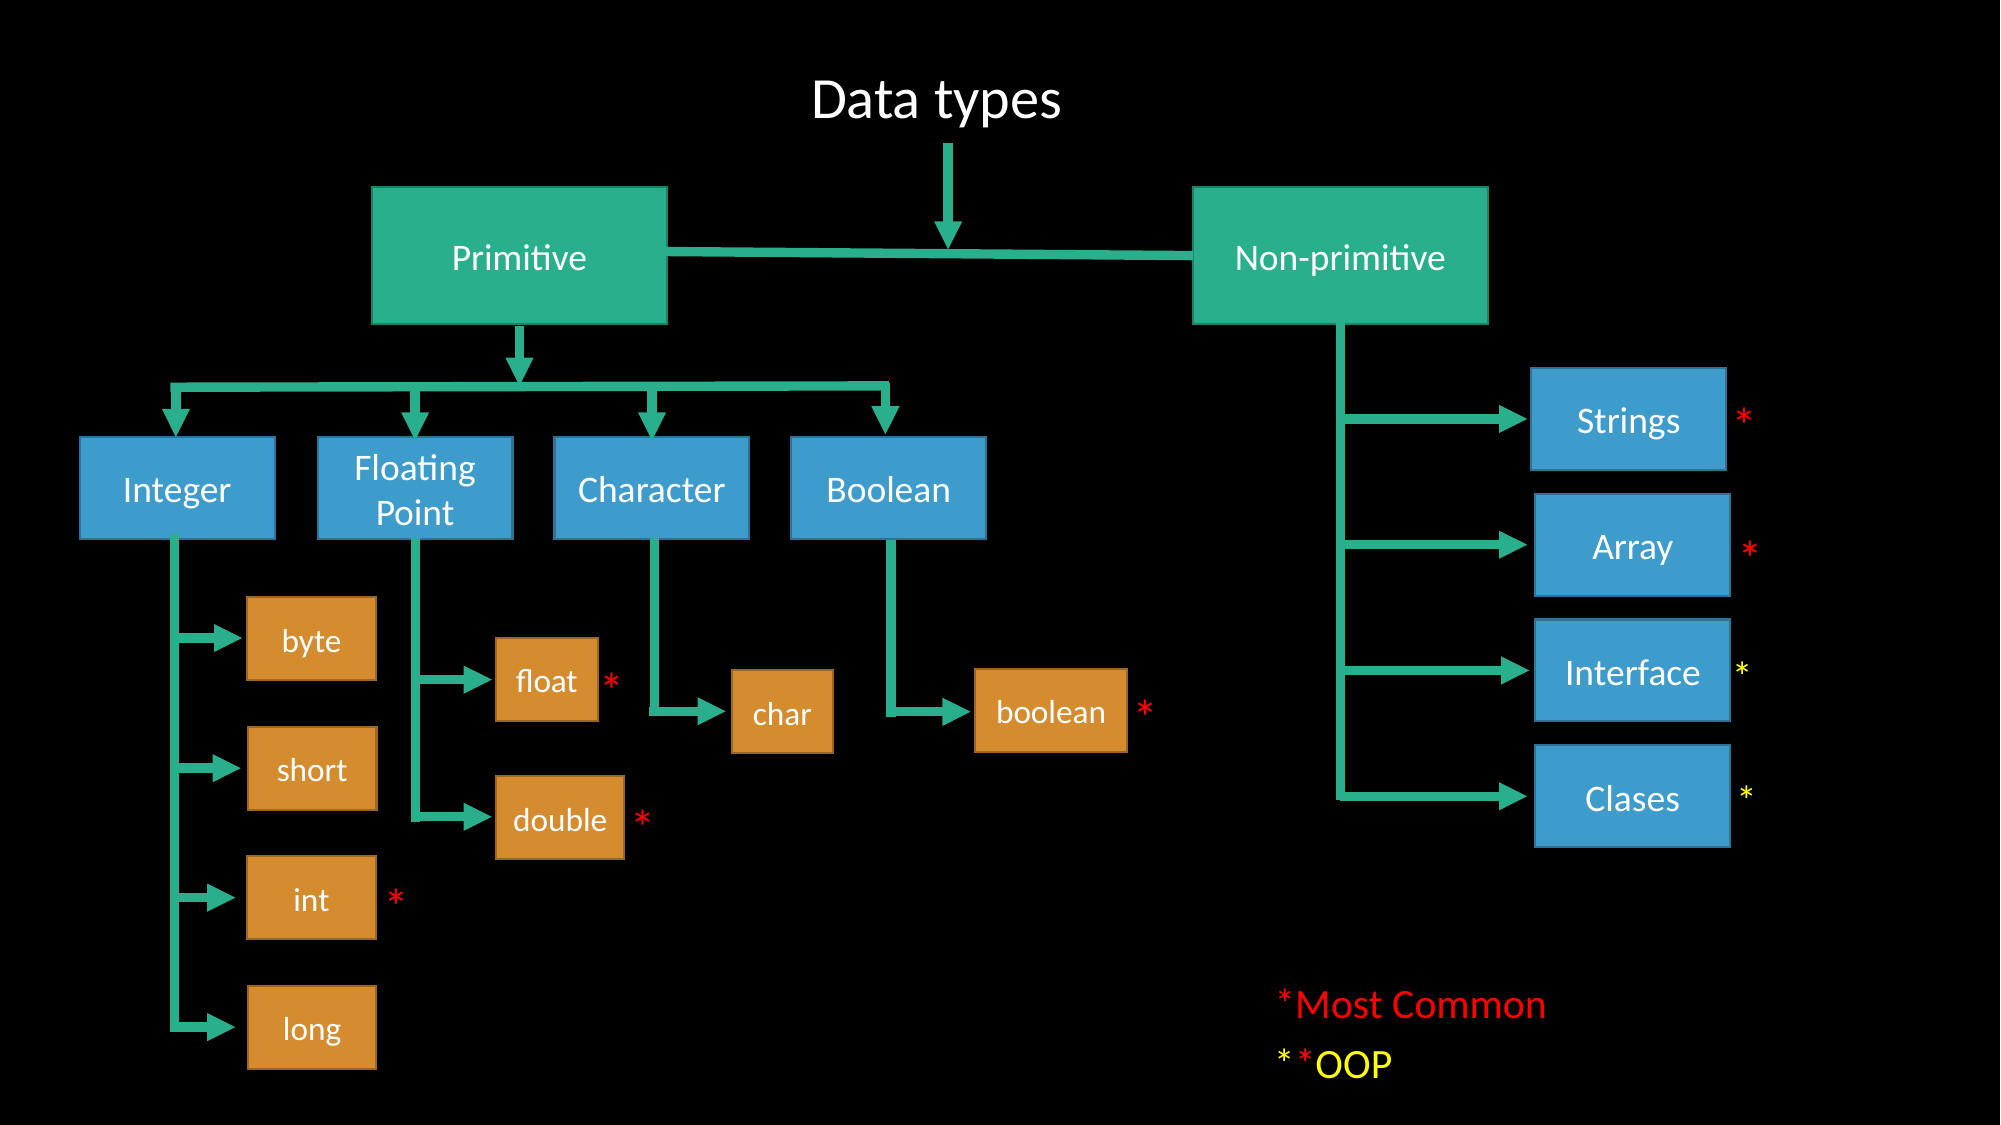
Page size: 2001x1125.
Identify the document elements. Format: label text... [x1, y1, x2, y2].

text_box Interface [1534, 618, 1731, 722]
text_box * [1722, 519, 1778, 594]
text_box * [1117, 677, 1173, 753]
text_box double [495, 775, 625, 860]
text_box Clases [1534, 744, 1731, 848]
text_box long [247, 985, 377, 1070]
text_box * [1716, 385, 1772, 461]
text_box Integer [79, 436, 276, 540]
text_box int [246, 855, 377, 940]
text_box Strings [1530, 367, 1727, 471]
text_box * [368, 867, 424, 943]
text_box Floating Point [317, 436, 514, 540]
text_box * [584, 650, 640, 726]
text_box **OOP [1259, 1035, 1408, 1095]
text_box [665, 251, 1194, 256]
text_box *Most Common [1259, 969, 1563, 1035]
text_box float [495, 637, 599, 722]
text_box char [731, 669, 834, 754]
text_box Boolean [790, 436, 987, 540]
text_box Primitive [371, 186, 668, 325]
text_box boolean [974, 668, 1128, 753]
text_box * [1717, 642, 1768, 708]
text_box * [615, 787, 670, 863]
text_box Character [553, 436, 750, 540]
text_box * [1721, 766, 1772, 832]
text_box Non-primitive [1192, 186, 1489, 325]
text_box Array [1534, 493, 1731, 597]
text_box short [247, 726, 378, 811]
text_box Data types [680, 53, 1194, 138]
text_box byte [246, 596, 377, 681]
